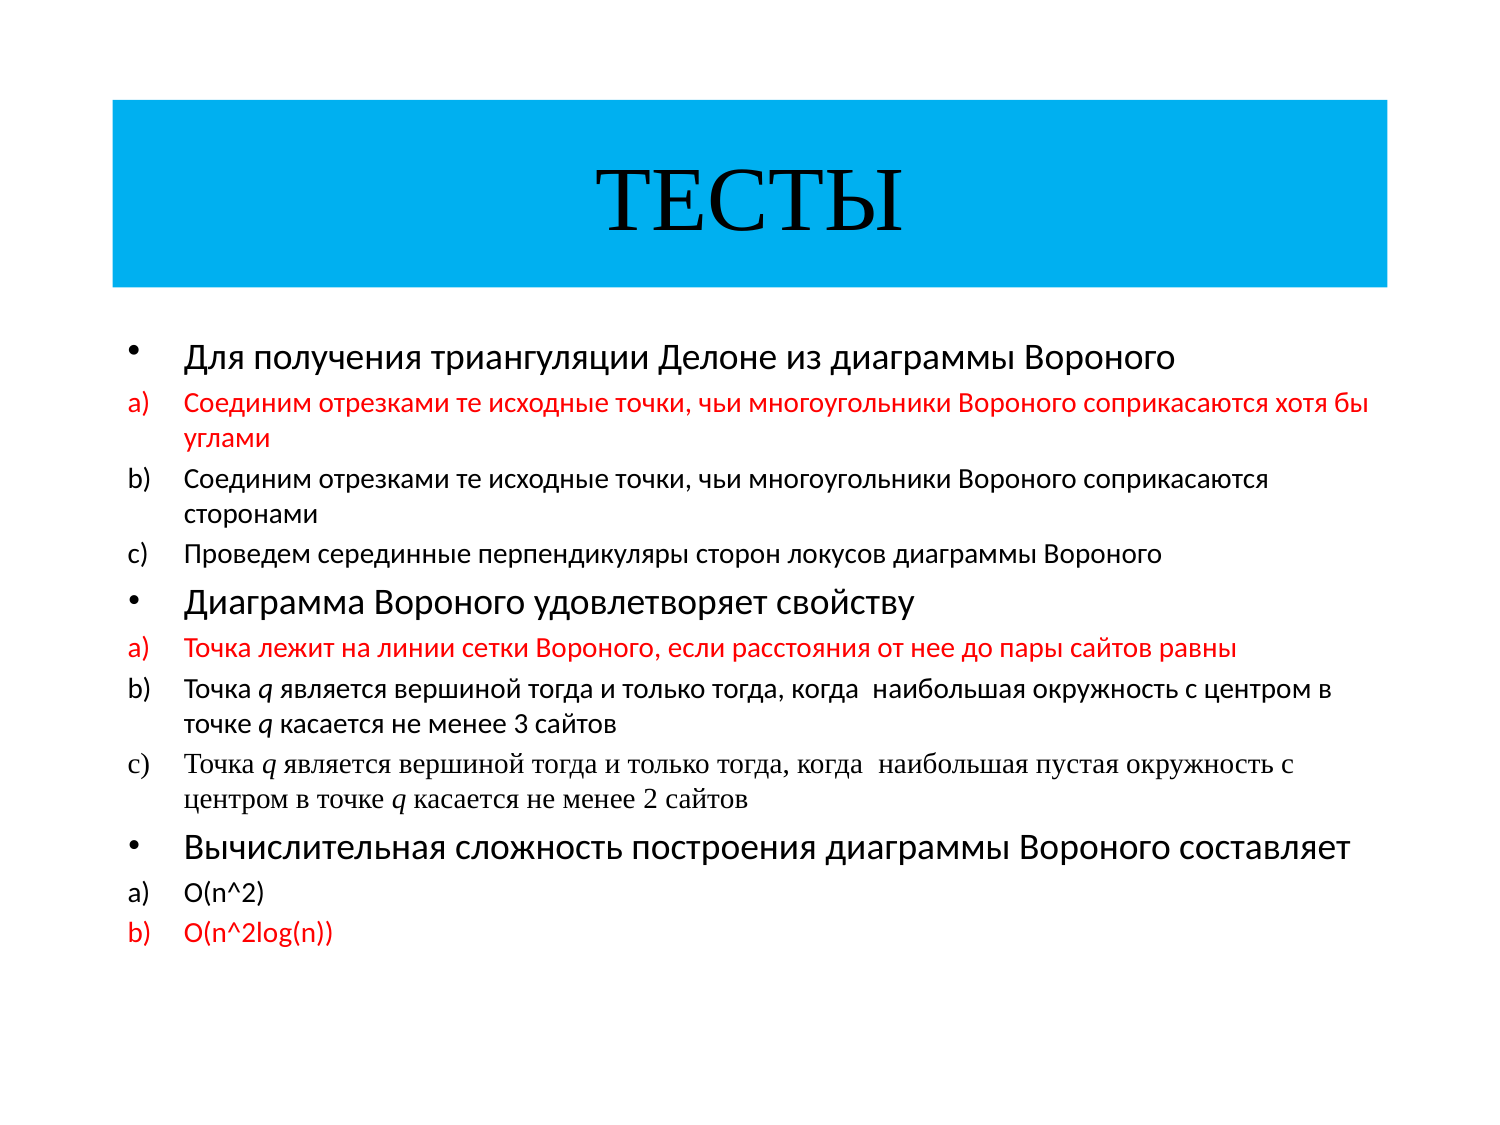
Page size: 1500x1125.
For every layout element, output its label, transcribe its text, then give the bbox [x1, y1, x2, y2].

title ТЕСТЫ [112, 99, 1388, 288]
list Для получения триангуляции Делоне из диаграммы Вороного Соединим отрезками те исходные точки, чьи многоугольники Вороного соприкасаются хотя бы углами Соединим отрезками те исходные точки, чьи многоугольники Вороного соприкасаются сторонами Проведем серединные перпендикуляры сторон локусов диаграммы Вороного Диаграмма Вороного удовлетворяет свойству Точка лежит на линии сетки Вороного, если расстояния от нее до пары сайтов равны Точка q является вершиной тогда и только тогда, когда наибольшая окружность с центром в точке q касается не менее 3 сайтов Точка q является вершиной тогда и только тогда, когда наибольшая пустая окружность с центром в точке q касается не менее 2 сайтов Вычислительная сложность построения диаграммы Вороного составляет O(n^2) O(n^2log(n)) [112, 324, 1388, 1001]
